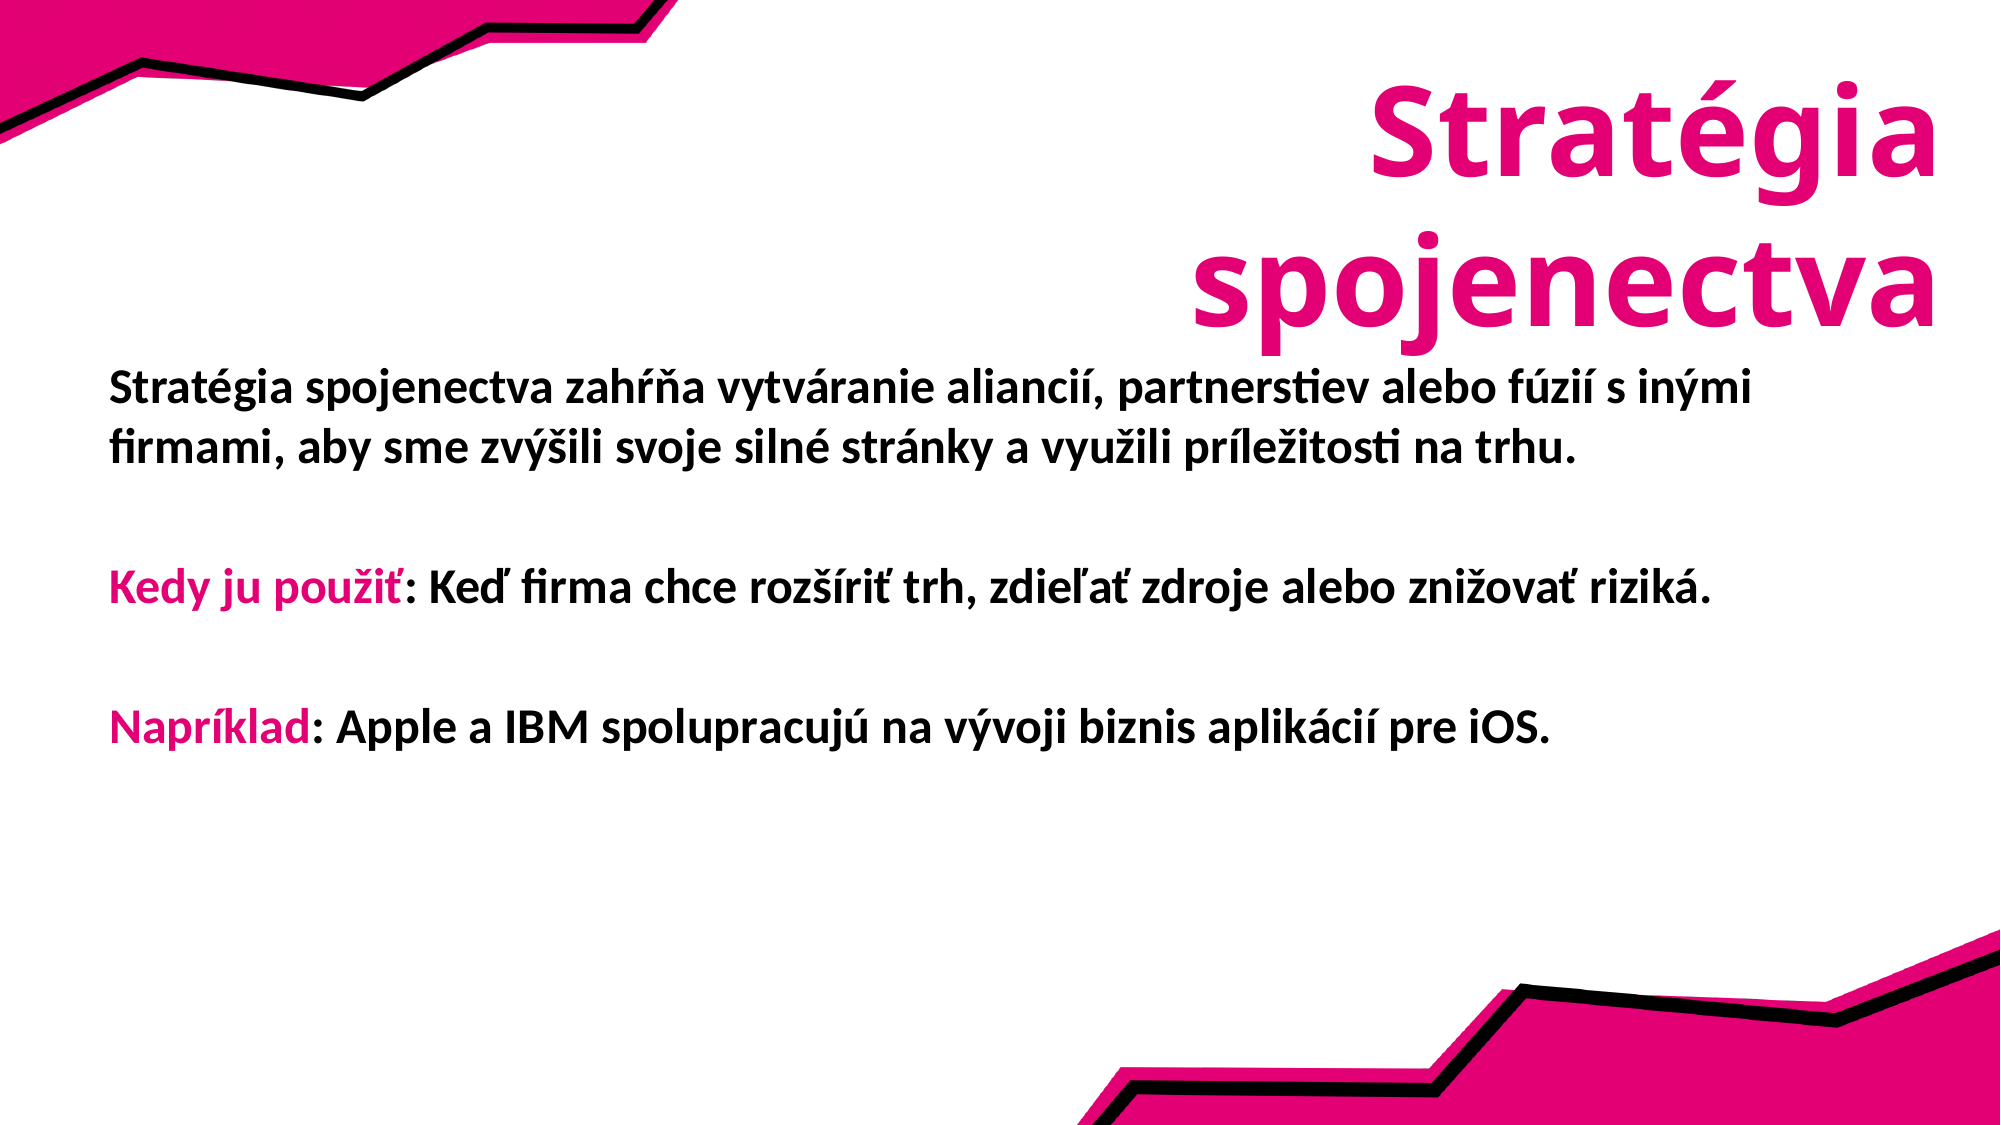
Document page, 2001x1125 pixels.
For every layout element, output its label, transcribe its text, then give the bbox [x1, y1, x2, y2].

text_box Stratégia spojenectva zahŕňa vytváranie aliancií, partnerstiev alebo fúzií s inými firmami, aby sme zvýšili svoje silné stránky a využili príležitosti na trhu. Kedy ju použiť: Keď firma chce rozšíriť trh, zdieľať zdroje alebo znižovať riziká. Napríklad: Apple a IBM spolupracujú na vývoji biznis aplikácií pre iOS. [94, 346, 1816, 761]
picture [0, 0, 793, 154]
picture [911, 904, 2000, 1125]
text_box Stratégia spojenectva [737, 43, 1958, 359]
